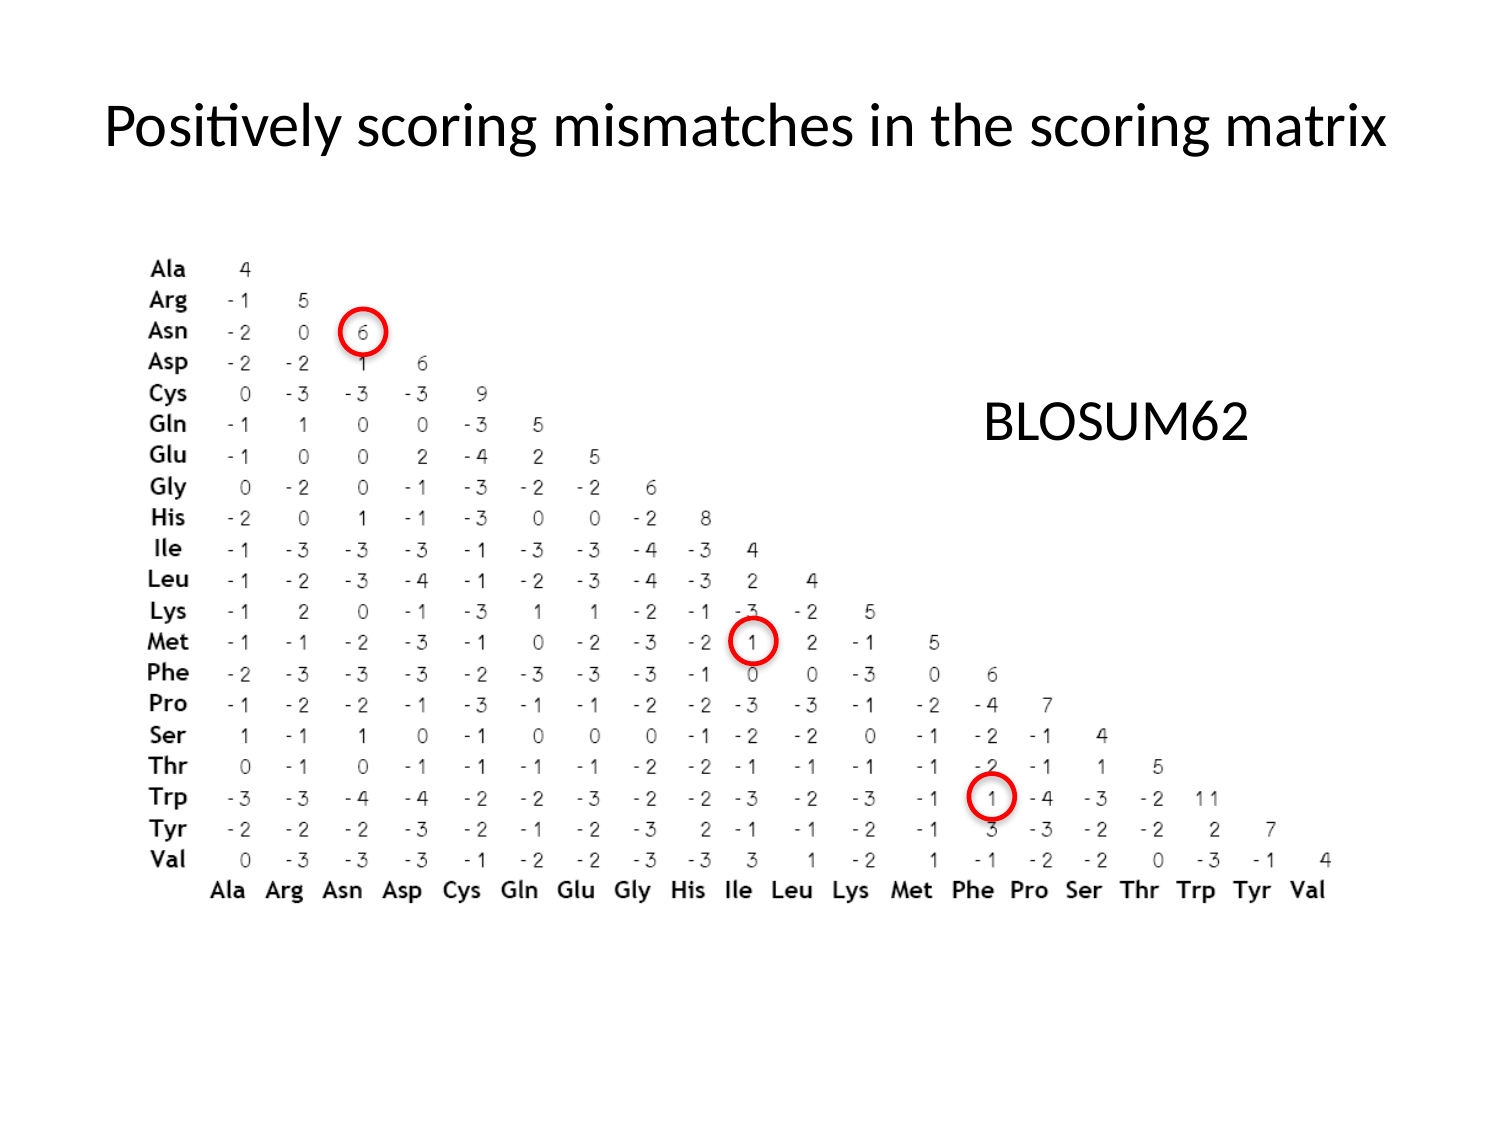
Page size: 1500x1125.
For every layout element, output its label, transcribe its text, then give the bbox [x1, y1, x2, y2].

title Positively scoring mismatches in the scoring matrix [55, 51, 1439, 193]
picture [146, 249, 1348, 913]
